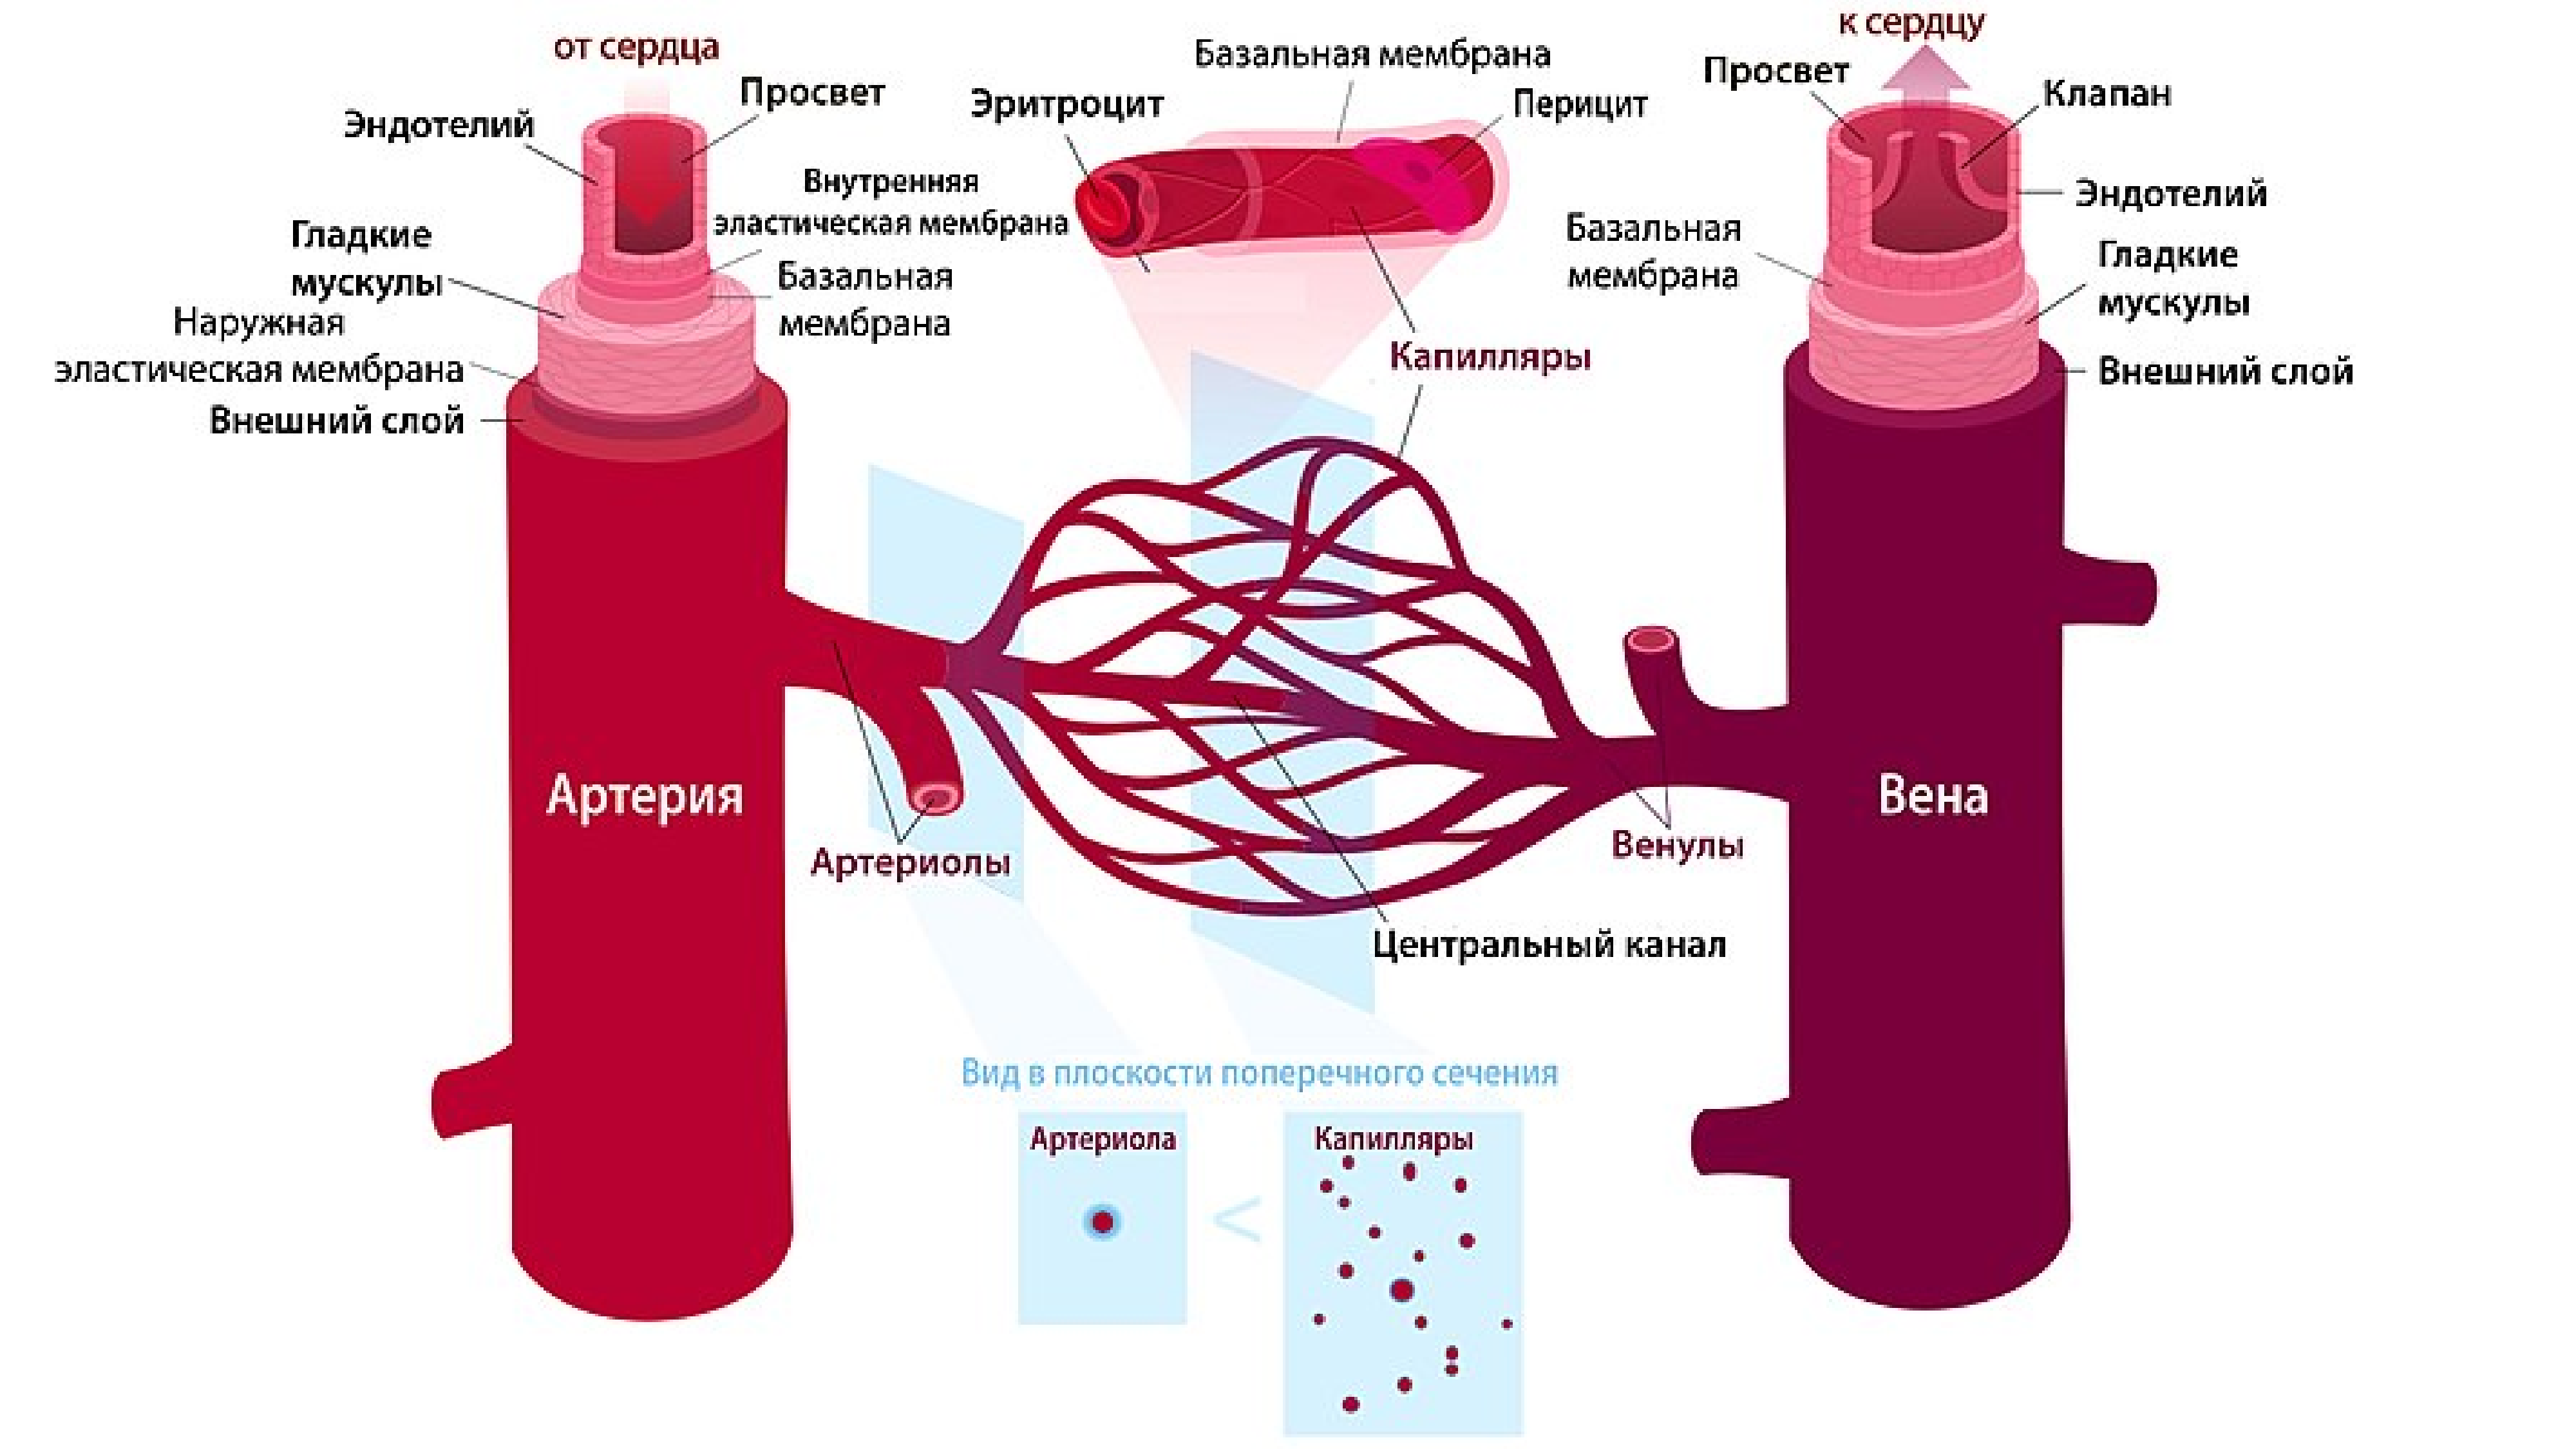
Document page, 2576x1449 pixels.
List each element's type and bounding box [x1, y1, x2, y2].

picture [55, 0, 2356, 1449]
